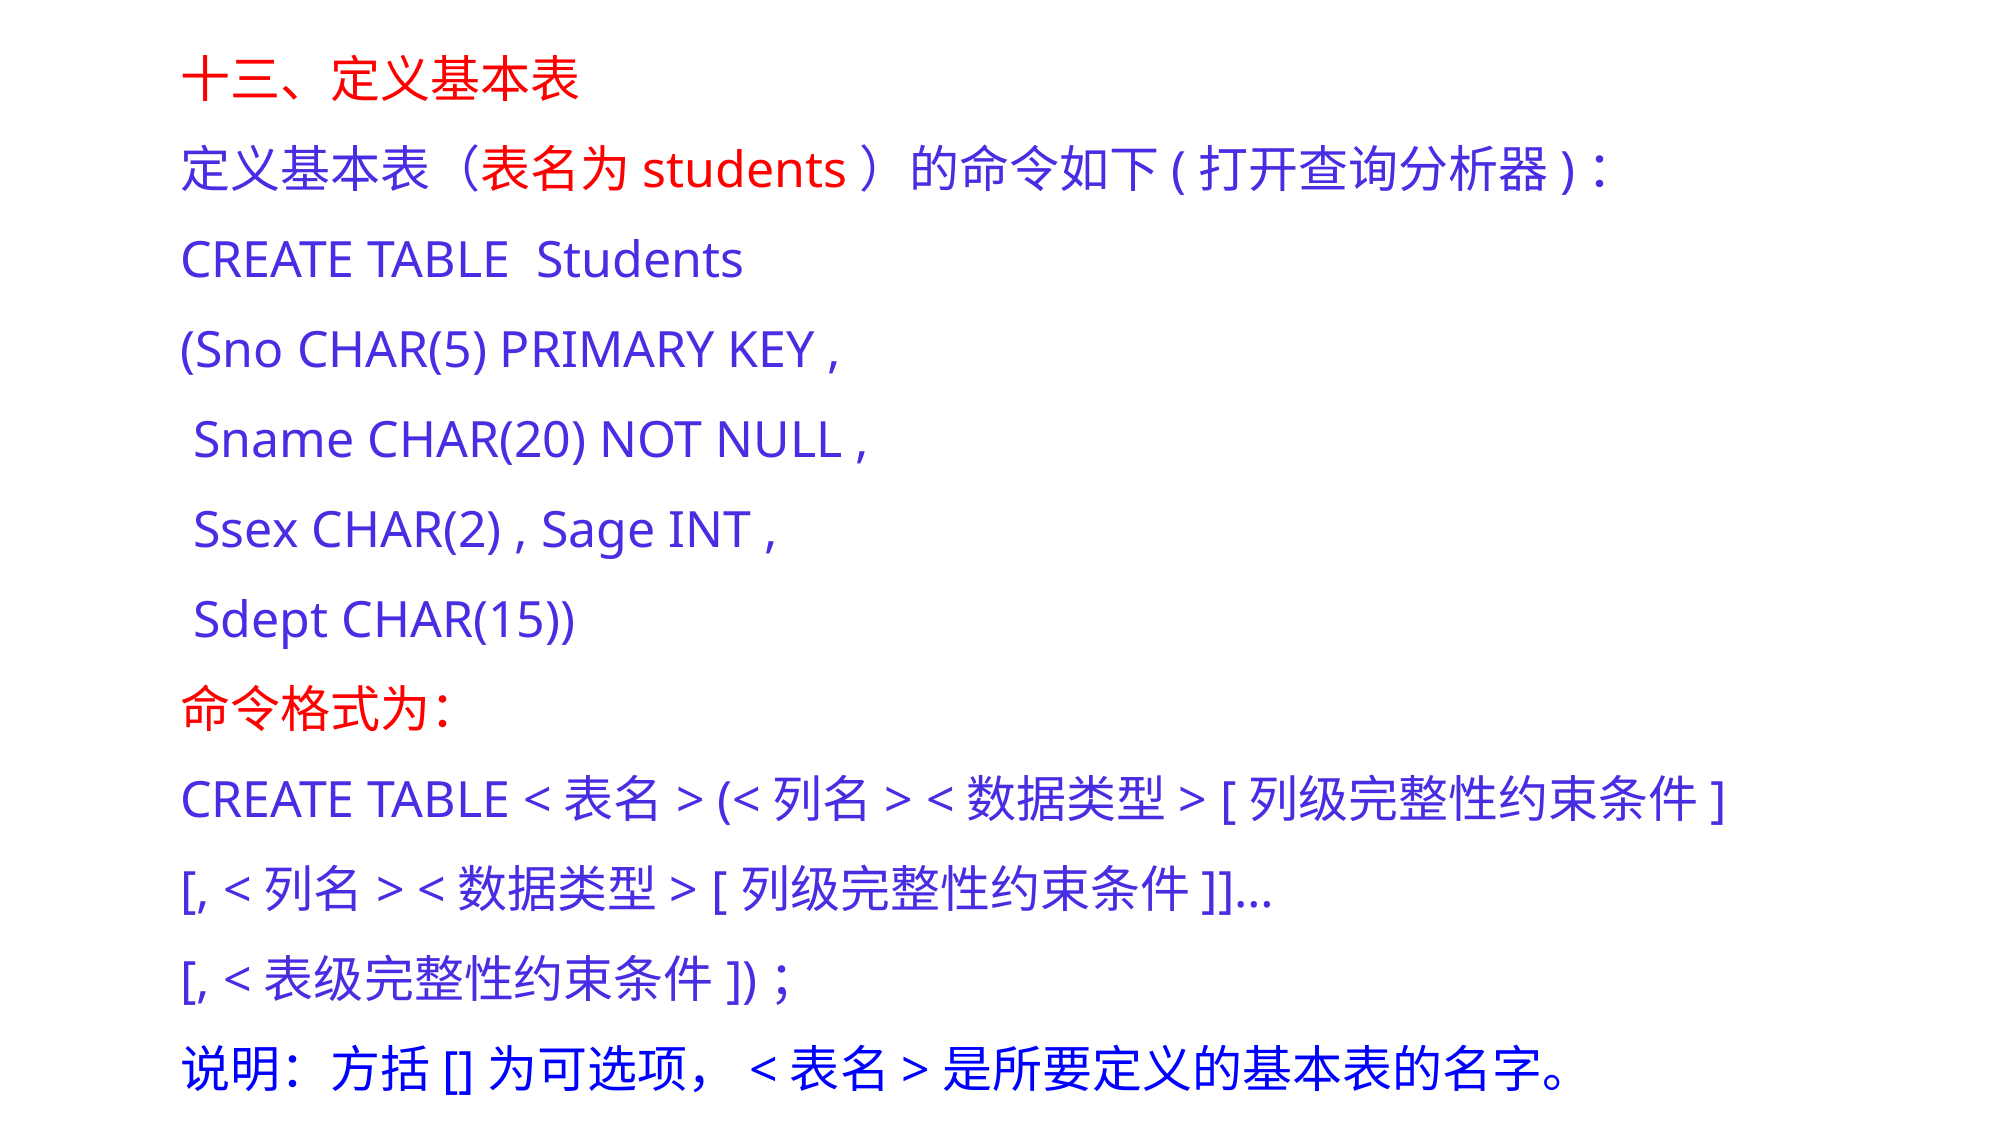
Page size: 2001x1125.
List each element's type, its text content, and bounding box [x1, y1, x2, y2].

text_box 十三、定义基本表 定义基本表（表名为students）的命令如下(打开查询分析器)： CREATE TABLE Students (Sno CHAR(5) PRIMARY KEY , Sname CHAR(20) NOT NULL , Ssex CHAR(2) , Sage INT , Sdept CHAR(15)) 命令格式为： CREATE TABLE <表名> (<列名> <数据类型> [列级完整性约束条件] [, <列名> <数据类型> [列级完整性约束条件]]… [, <表级完整性约束条件])； 说明：方括[]为可选项，<表名>是所要定义的基本表的名字。 [165, 10, 1820, 1105]
